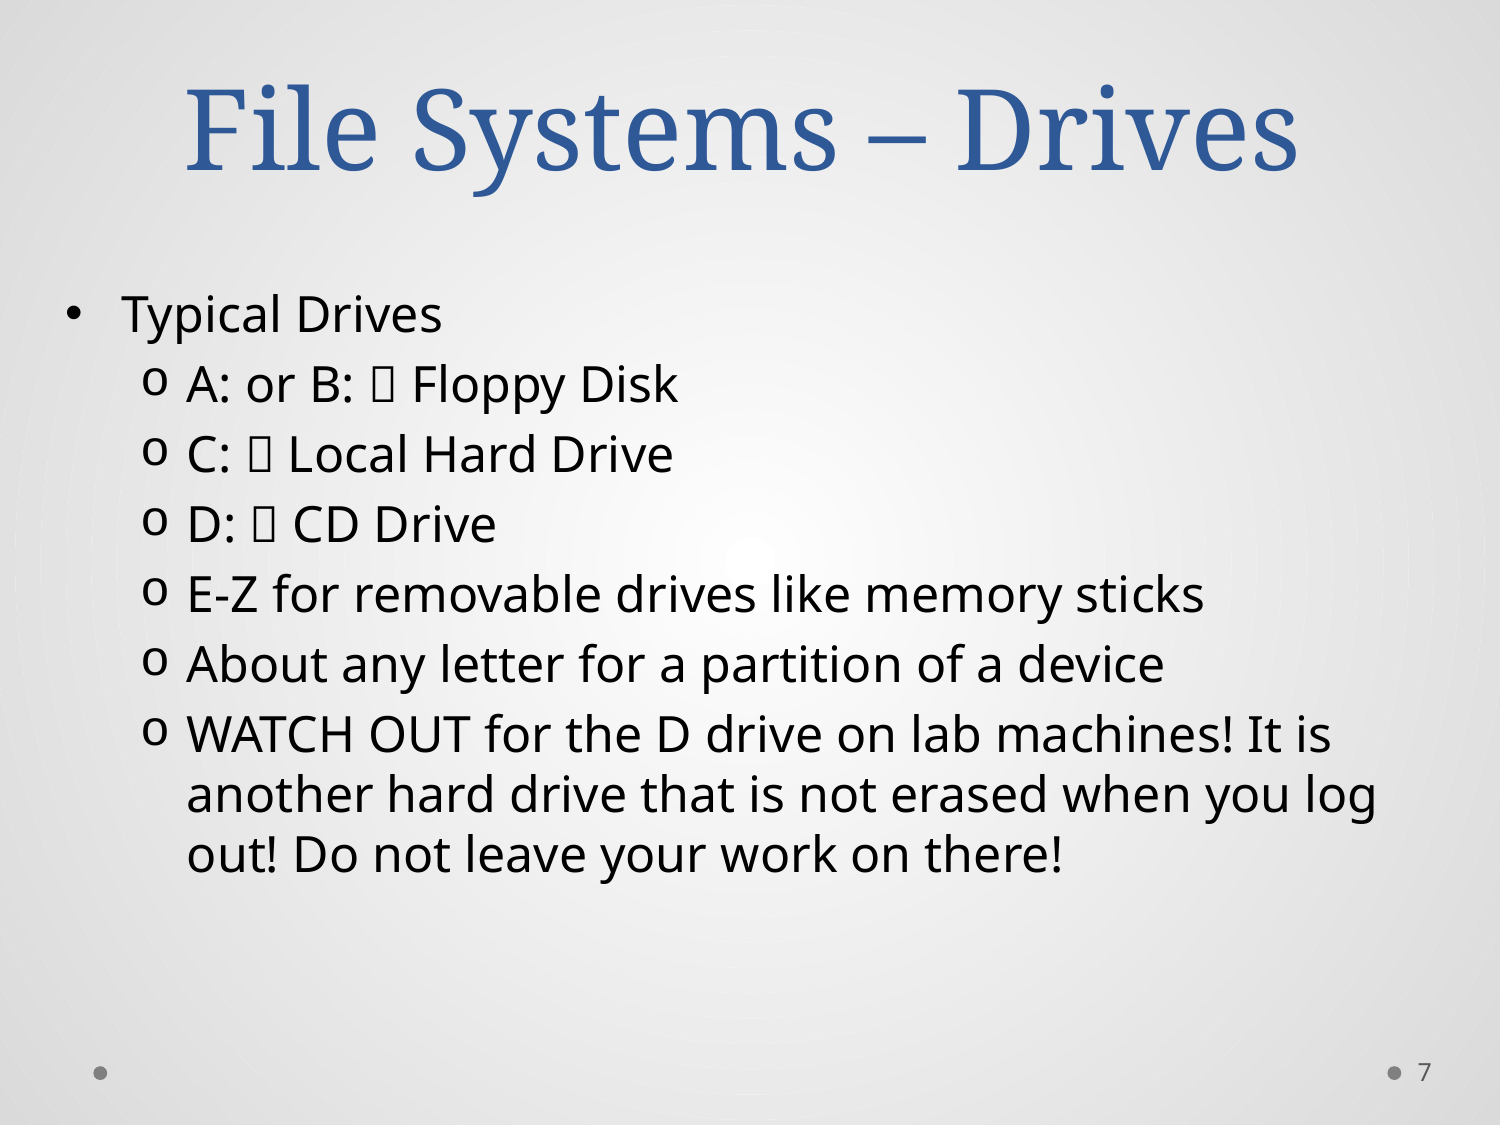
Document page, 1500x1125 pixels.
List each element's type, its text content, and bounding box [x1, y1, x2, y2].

slide_number 7 [1413, 1034, 1488, 1113]
title File Systems – Drives [68, 24, 1419, 200]
list Typical Drives A: or B:  Floppy Disk C:  Local Hard Drive D:  CD Drive E-Z for removable drives like memory sticks About any letter for a partition of a device WATCH OUT for the D drive on lab machines! It is another hard drive that is not erased when you log out! Do not leave your work on there! [50, 275, 1463, 1015]
